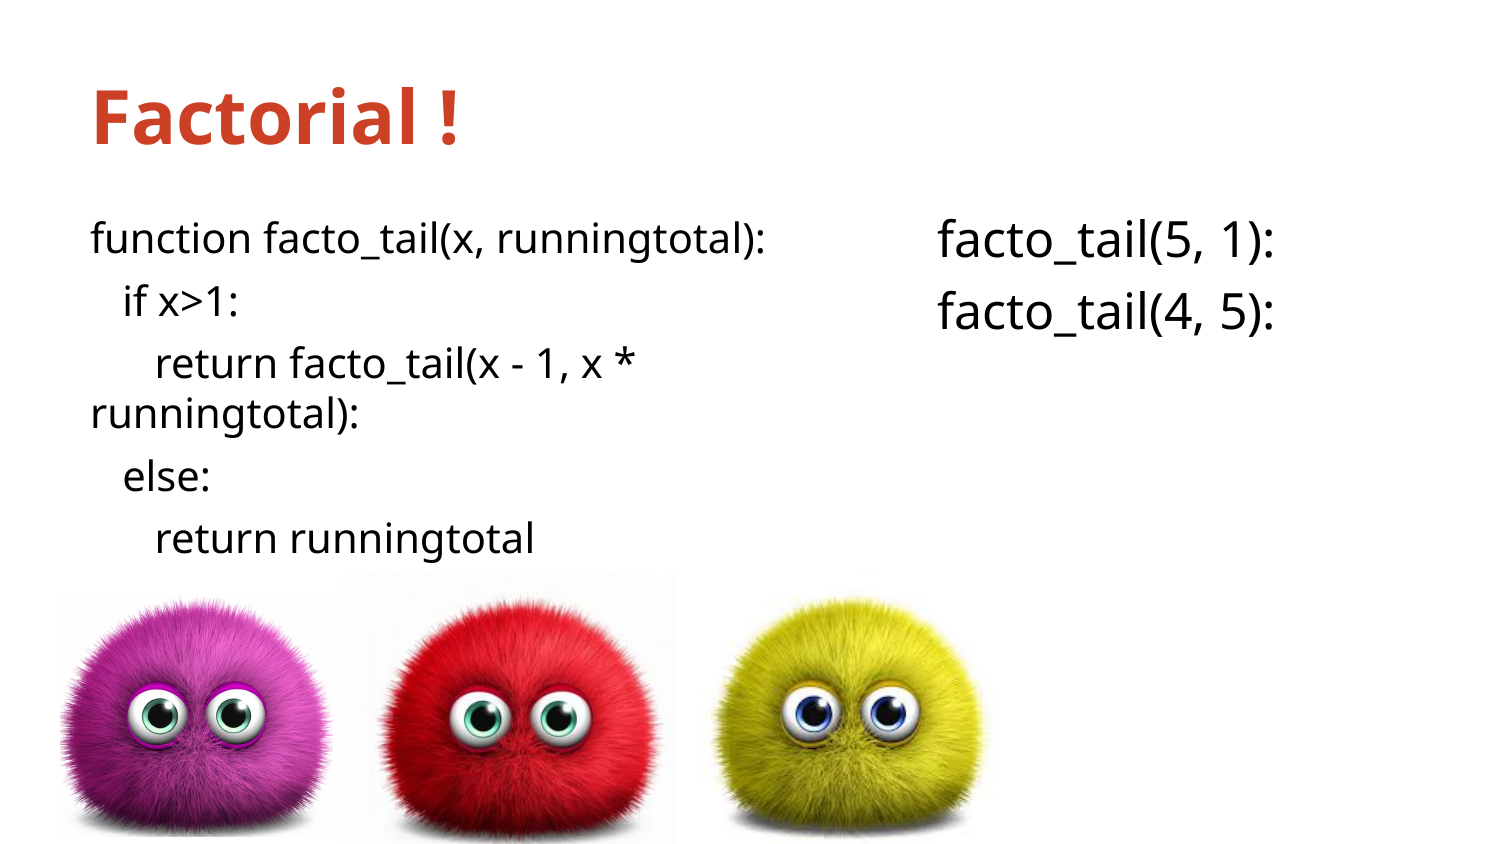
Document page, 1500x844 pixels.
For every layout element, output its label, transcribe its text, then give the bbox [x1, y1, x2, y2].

picture [343, 574, 1025, 844]
title Factorial ! [75, 33, 1425, 175]
list function facto_tail(x, runningtotal): if x>1: return facto_tail(x - 1, x * runningtotal): else: return runningtotal [75, 196, 862, 597]
text_box facto_tail(5, 1): facto_tail(4, 5): [922, 192, 1500, 804]
picture [60, 595, 333, 838]
